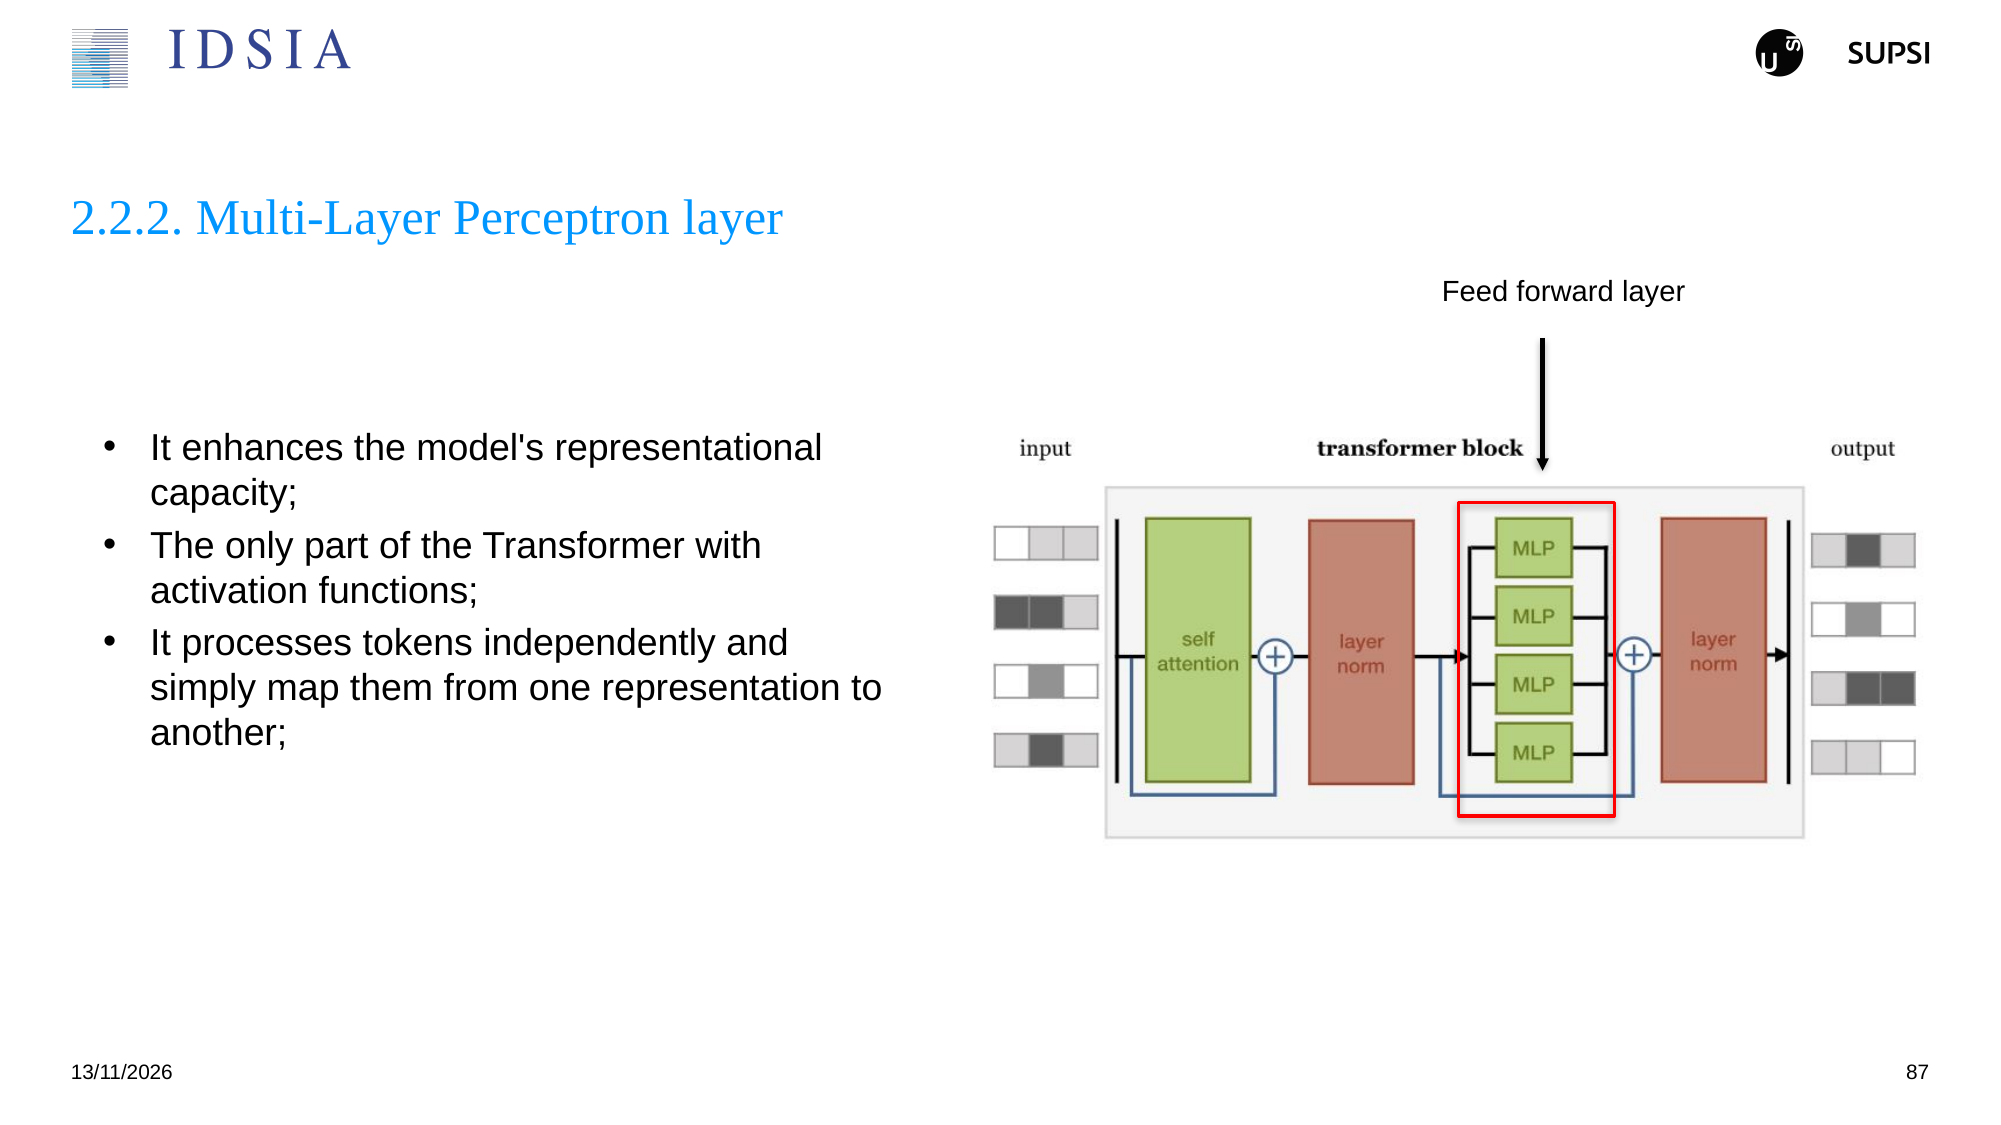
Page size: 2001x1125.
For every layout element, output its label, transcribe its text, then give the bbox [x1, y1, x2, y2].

picture [0, 0, 2000, 94]
title 2.2.2. Multi-Layer Perceptron layer [70, 184, 1930, 303]
text_box Feed forward layer [1441, 272, 1687, 308]
slide_number 87 [1779, 1058, 1930, 1125]
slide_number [70, 1058, 532, 1125]
text_box It enhances the model's representational capacity; The only part of the Transformer with activation functions; It processes tokens independently and simply map them from one representation to another; [103, 423, 903, 754]
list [954, 427, 1930, 856]
